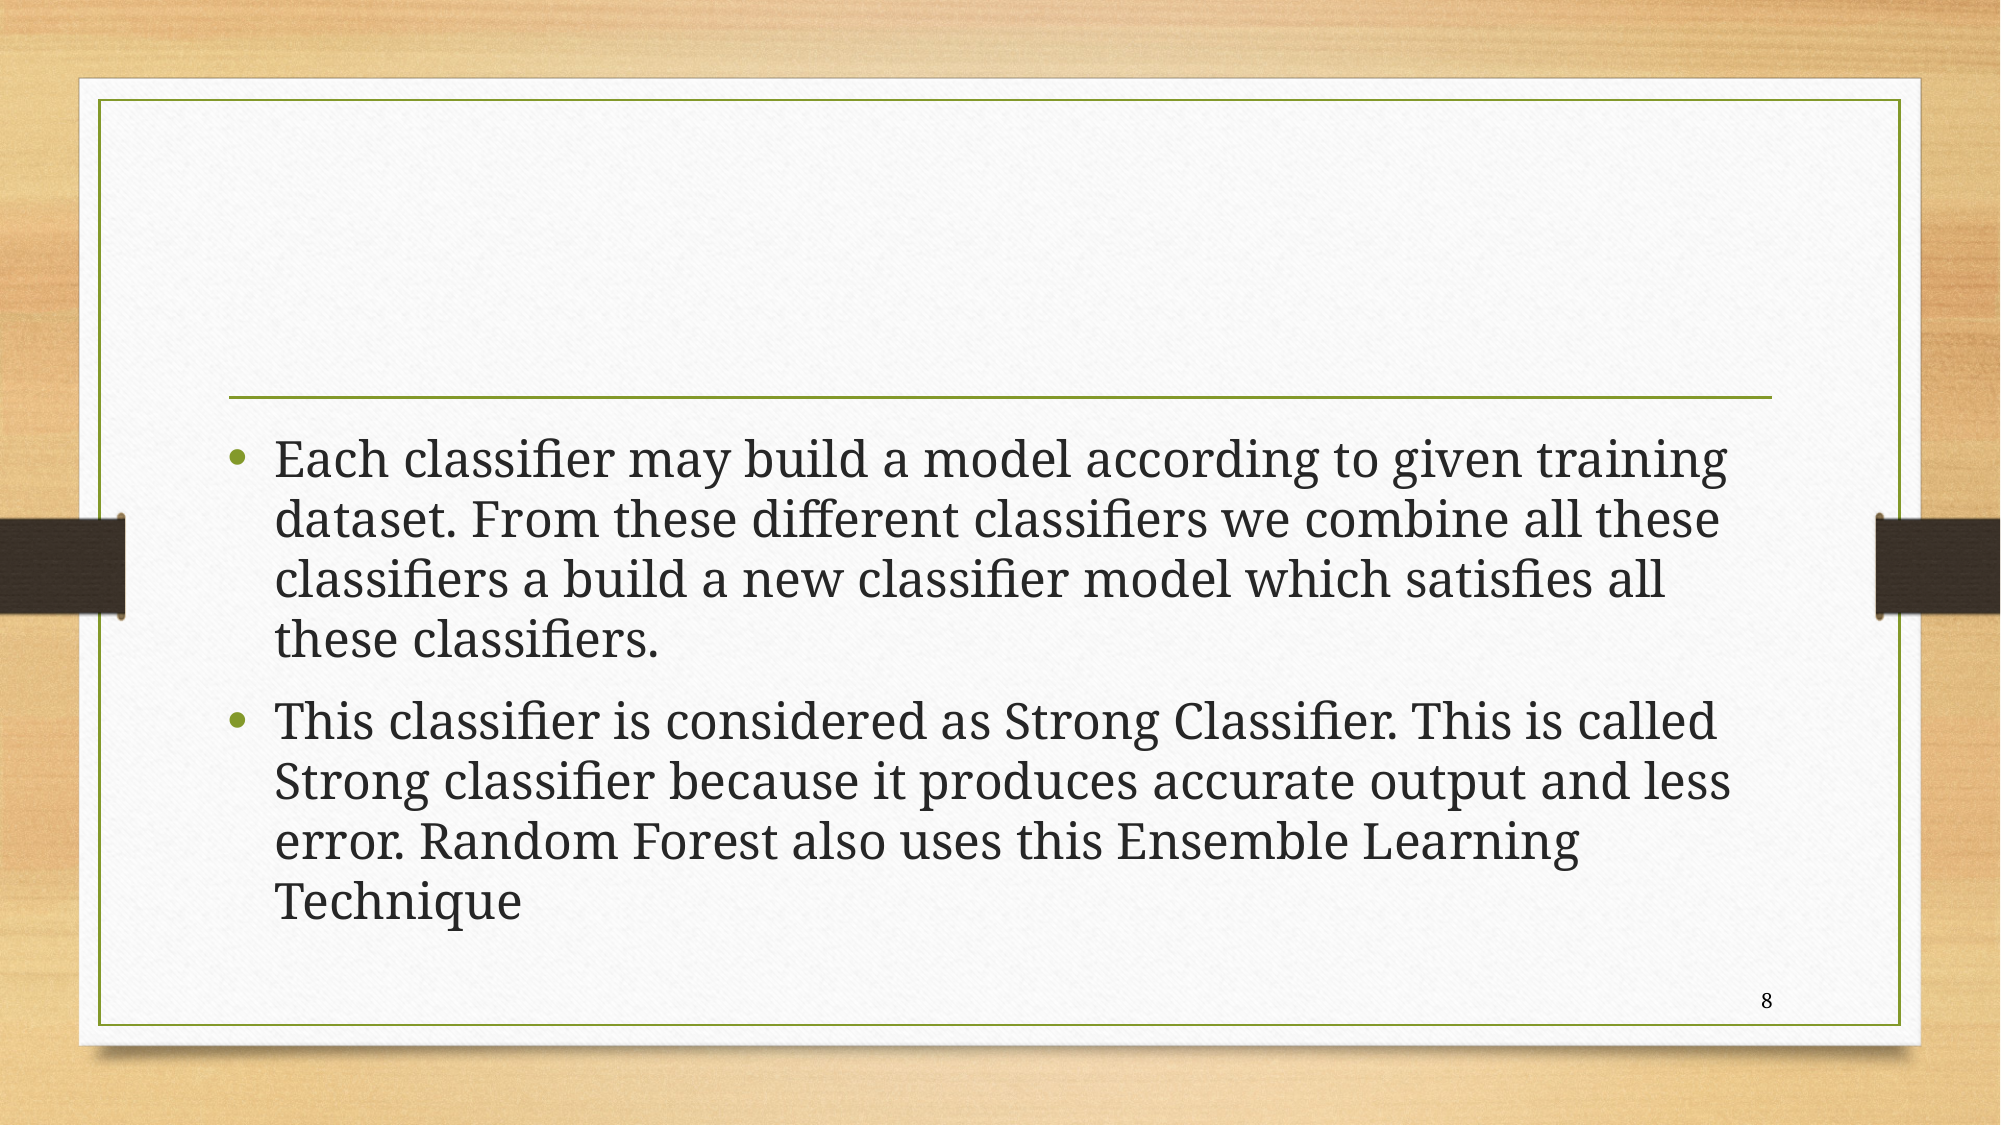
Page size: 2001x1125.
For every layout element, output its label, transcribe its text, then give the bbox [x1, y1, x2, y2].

picture [0, 0, 2001, 1125]
slide_number 8 [1698, 979, 1788, 1025]
list Each classifier may build a model according to given training dataset. From these different classifiers we combine all these classifiers a build a new classifier model which satisfies all these classifiers. This classifier is considered as Strong Classifier. This is called Strong classifier because it produces accurate output and less error. Random Forest also uses this Ensemble Learning Technique [212, 419, 1788, 964]
